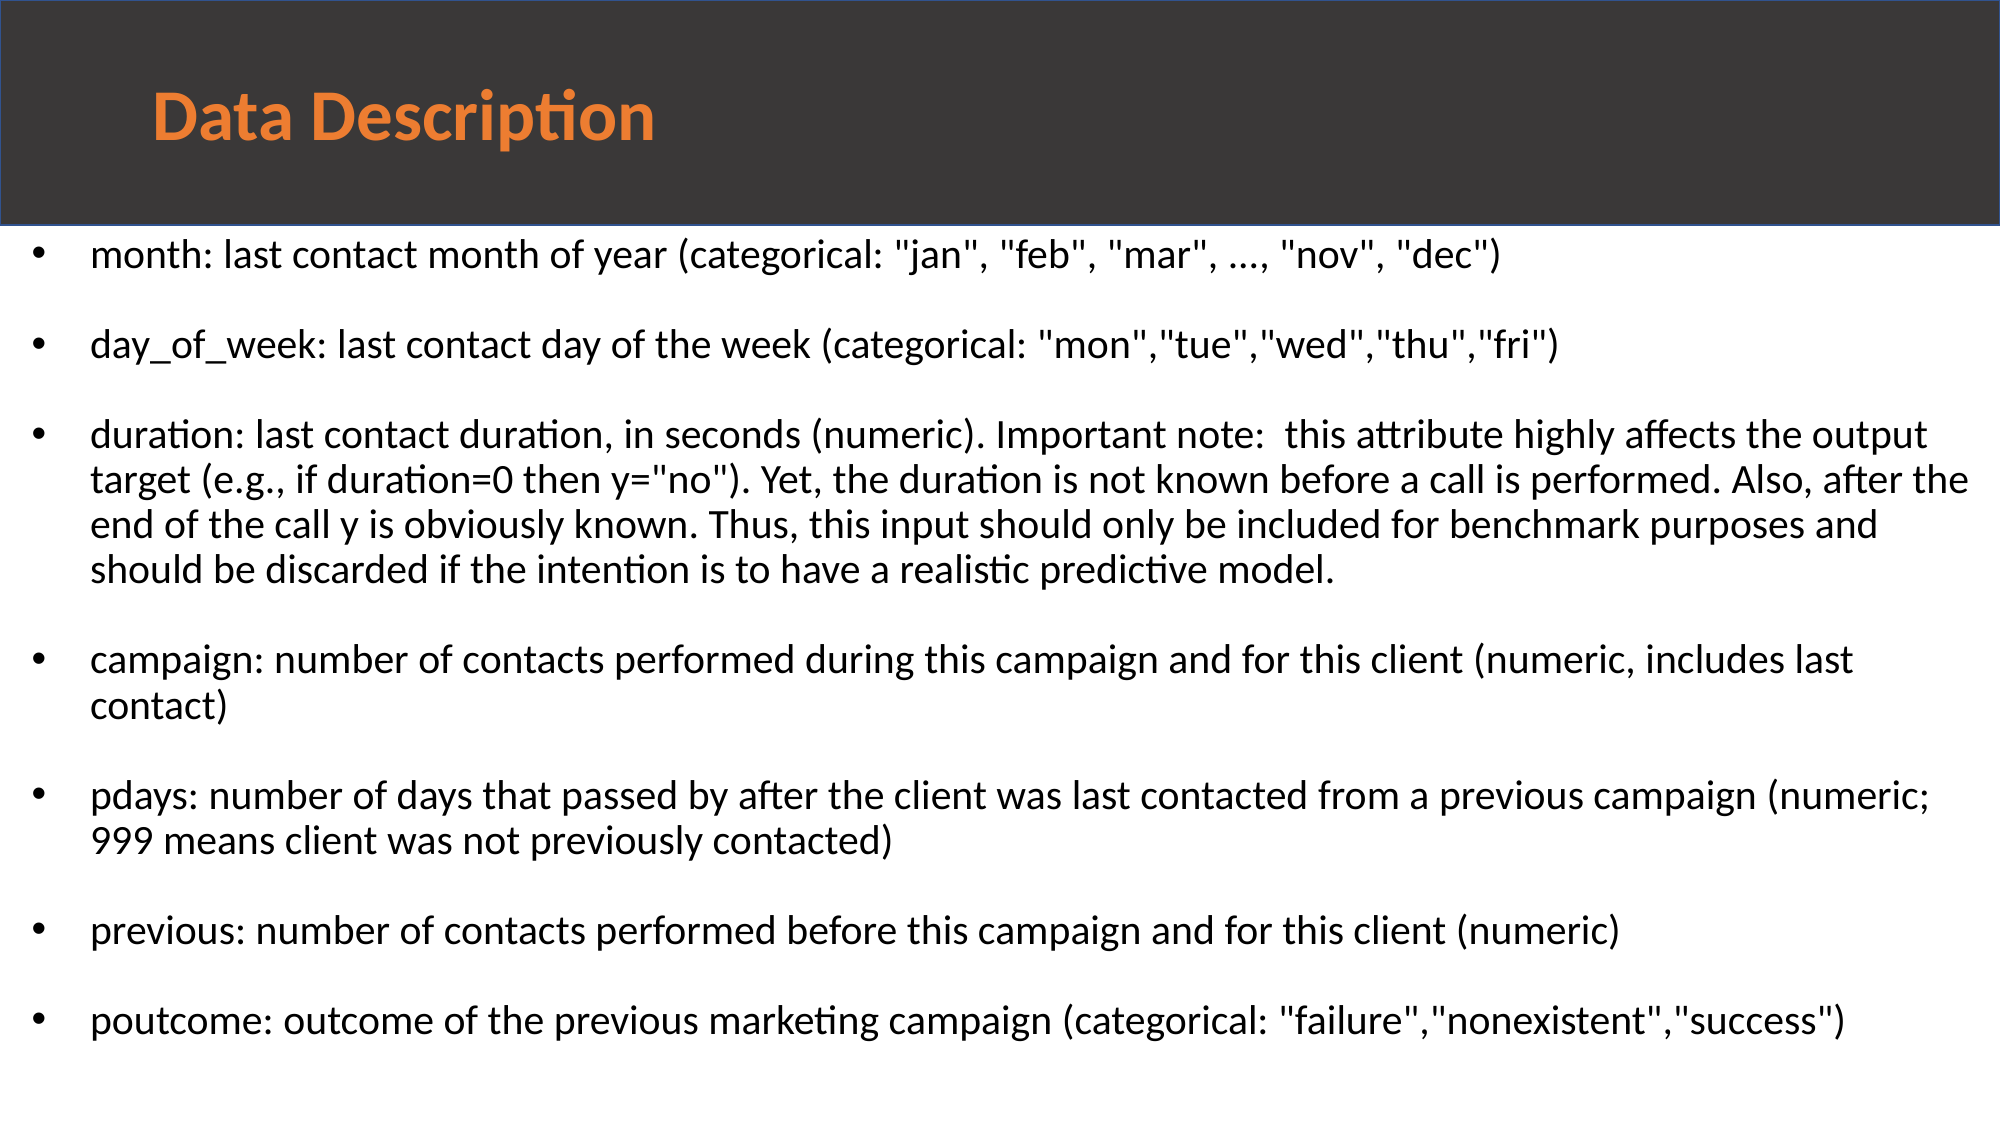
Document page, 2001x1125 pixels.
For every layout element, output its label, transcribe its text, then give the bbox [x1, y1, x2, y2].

title Data Description [137, 7, 1863, 225]
list month: last contact month of year (categorical: "jan", "feb", "mar", ..., "nov", "dec") day_of_week: last contact day of the week (categorical: "mon","tue","wed","thu","fri") duration: last contact duration, in seconds (numeric). Important note: this attribute highly affects the output target (e.g., if duration=0 then y="no"). Yet, the duration is not known before a call is performed. Also, after the end of the call y is obviously known. Thus, this input should only be included for benchmark purposes and should be discarded if the intention is to have a realistic predictive model. campaign: number of contacts performed during this campaign and for this client (numeric, includes last contact) pdays: number of days that passed by after the client was last contacted from a previous campaign (numeric; 999 means client was not previously contacted) previous: number of contacts performed before this campaign and for this client (numeric) poutcome: outcome of the previous marketing campaign (categorical: "failure","nonexistent","success") [0, 225, 2000, 1125]
text_box [0, 0, 2000, 225]
